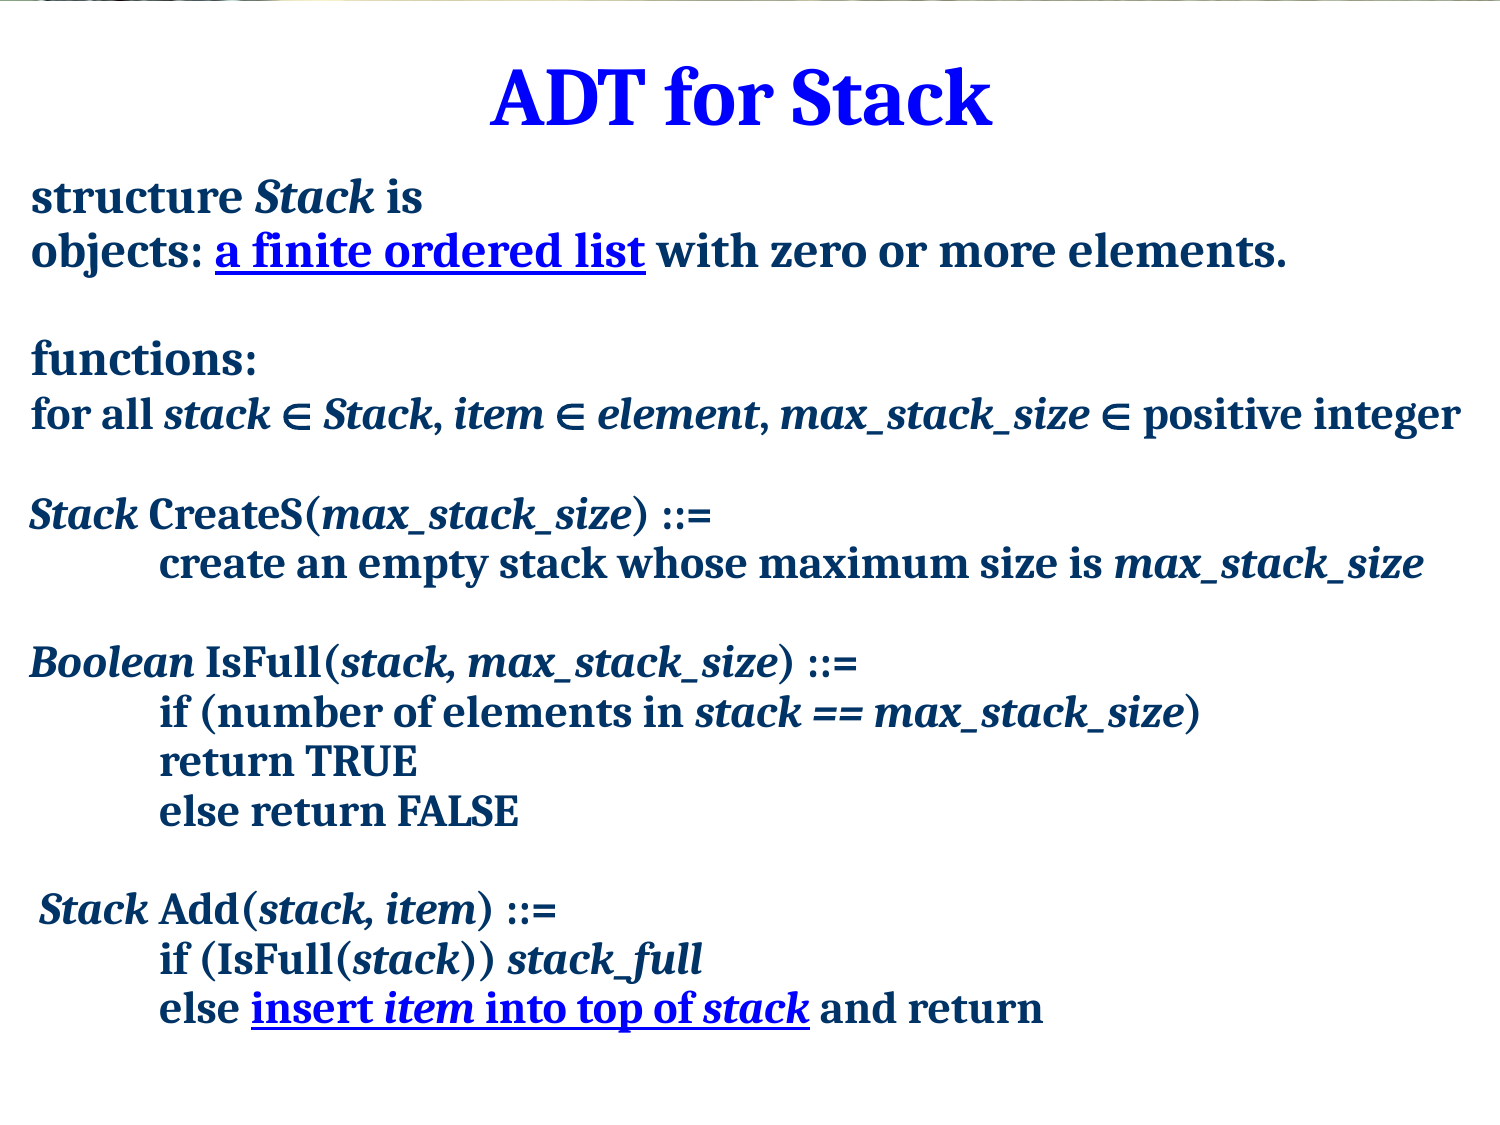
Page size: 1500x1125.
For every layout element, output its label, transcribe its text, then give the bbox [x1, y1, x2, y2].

text_box ADT for Stack [475, 35, 1009, 150]
title structure Stack is objects: a finite ordered list with zero or more elements. functions: for all stack  Stack, item  element, max_stack_size  positive integer Stack CreateS(max_stack_size) ::= create an empty stack whose maximum size is max_stack_size Boolean IsFull(stack, max_stack_size) ::= if (number of elements in stack == max_stack_size) return TRUE else return FALSE Stack Add(stack, item) ::= if (IsFull(stack)) stack_full else insert item into top of stack and return [0, 1, 1500, 1125]
